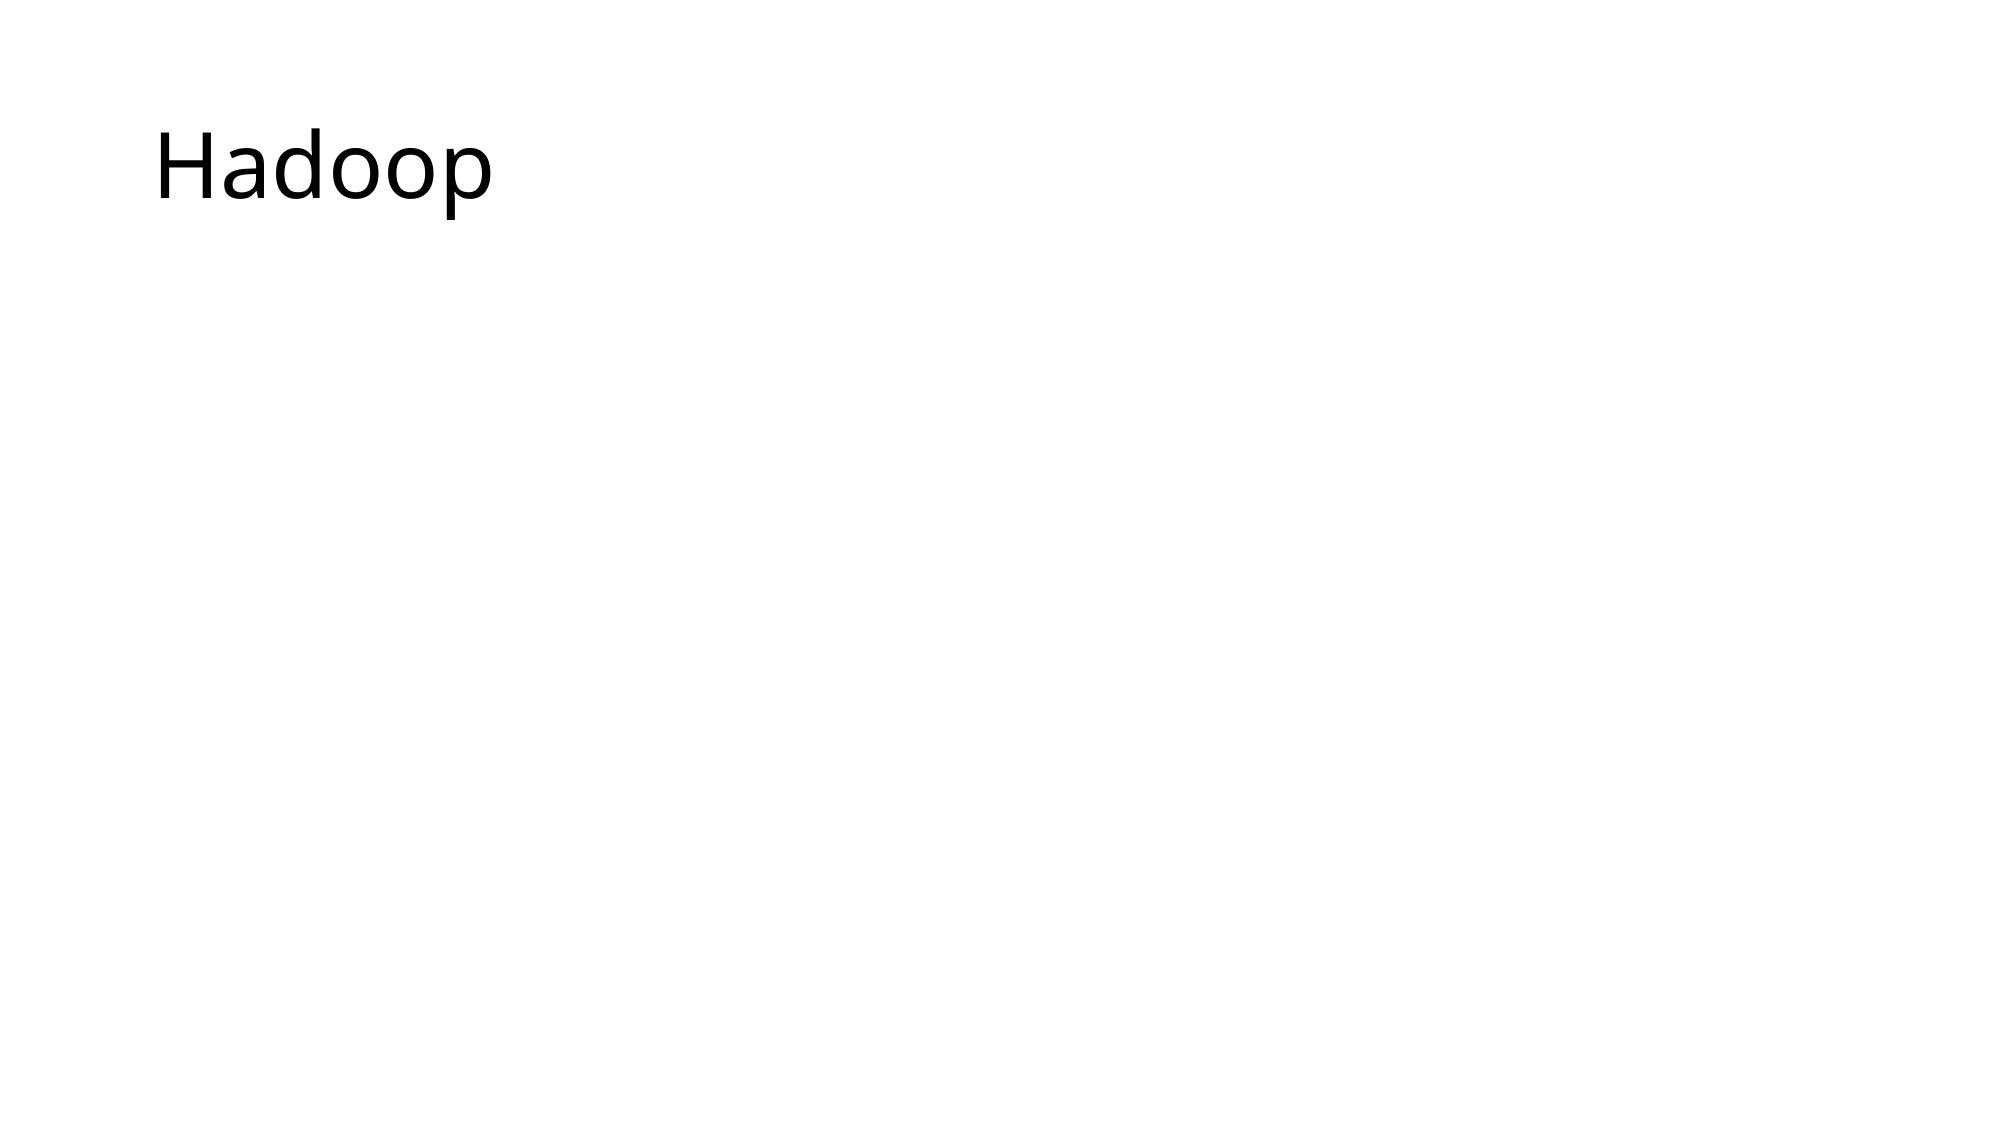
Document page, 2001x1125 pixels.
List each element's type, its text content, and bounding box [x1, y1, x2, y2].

title Hadoop [137, 59, 1863, 278]
